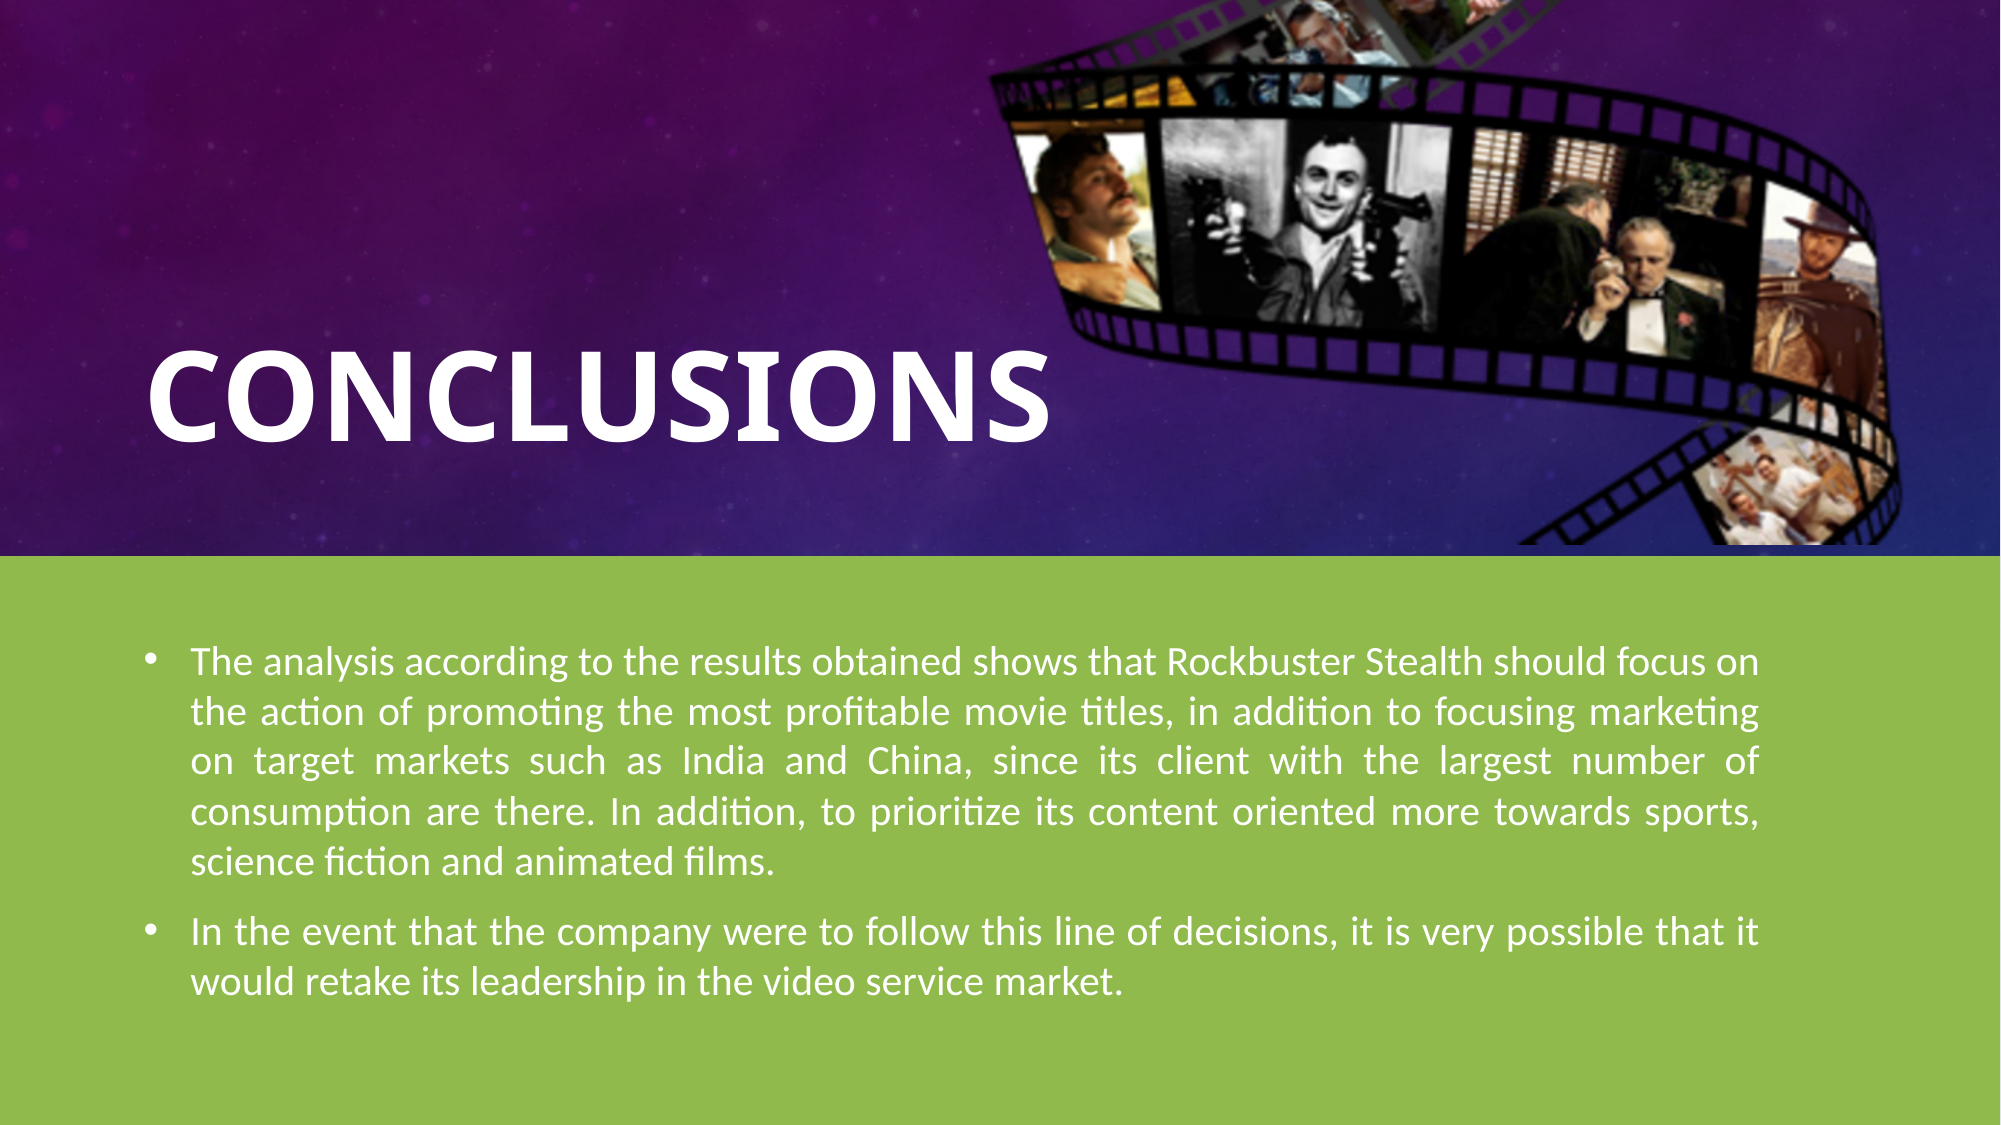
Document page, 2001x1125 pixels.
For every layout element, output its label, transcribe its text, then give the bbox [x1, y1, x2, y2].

text_box The analysis according to the results obtained shows that Rockbuster Stealth should focus on the action of promoting the most profitable movie titles, in addition to focusing marketing on target markets such as India and China, since its client with the largest number of consumption are there. In addition, to prioritize its content oriented more towards sports, science fiction and animated films. In the event that the company were to follow this line of decisions, it is very possible that it would retake its leadership in the video service market. [128, 625, 1776, 1080]
title CONCLUSIONS [128, 272, 975, 512]
picture [0, 0, 2001, 1125]
